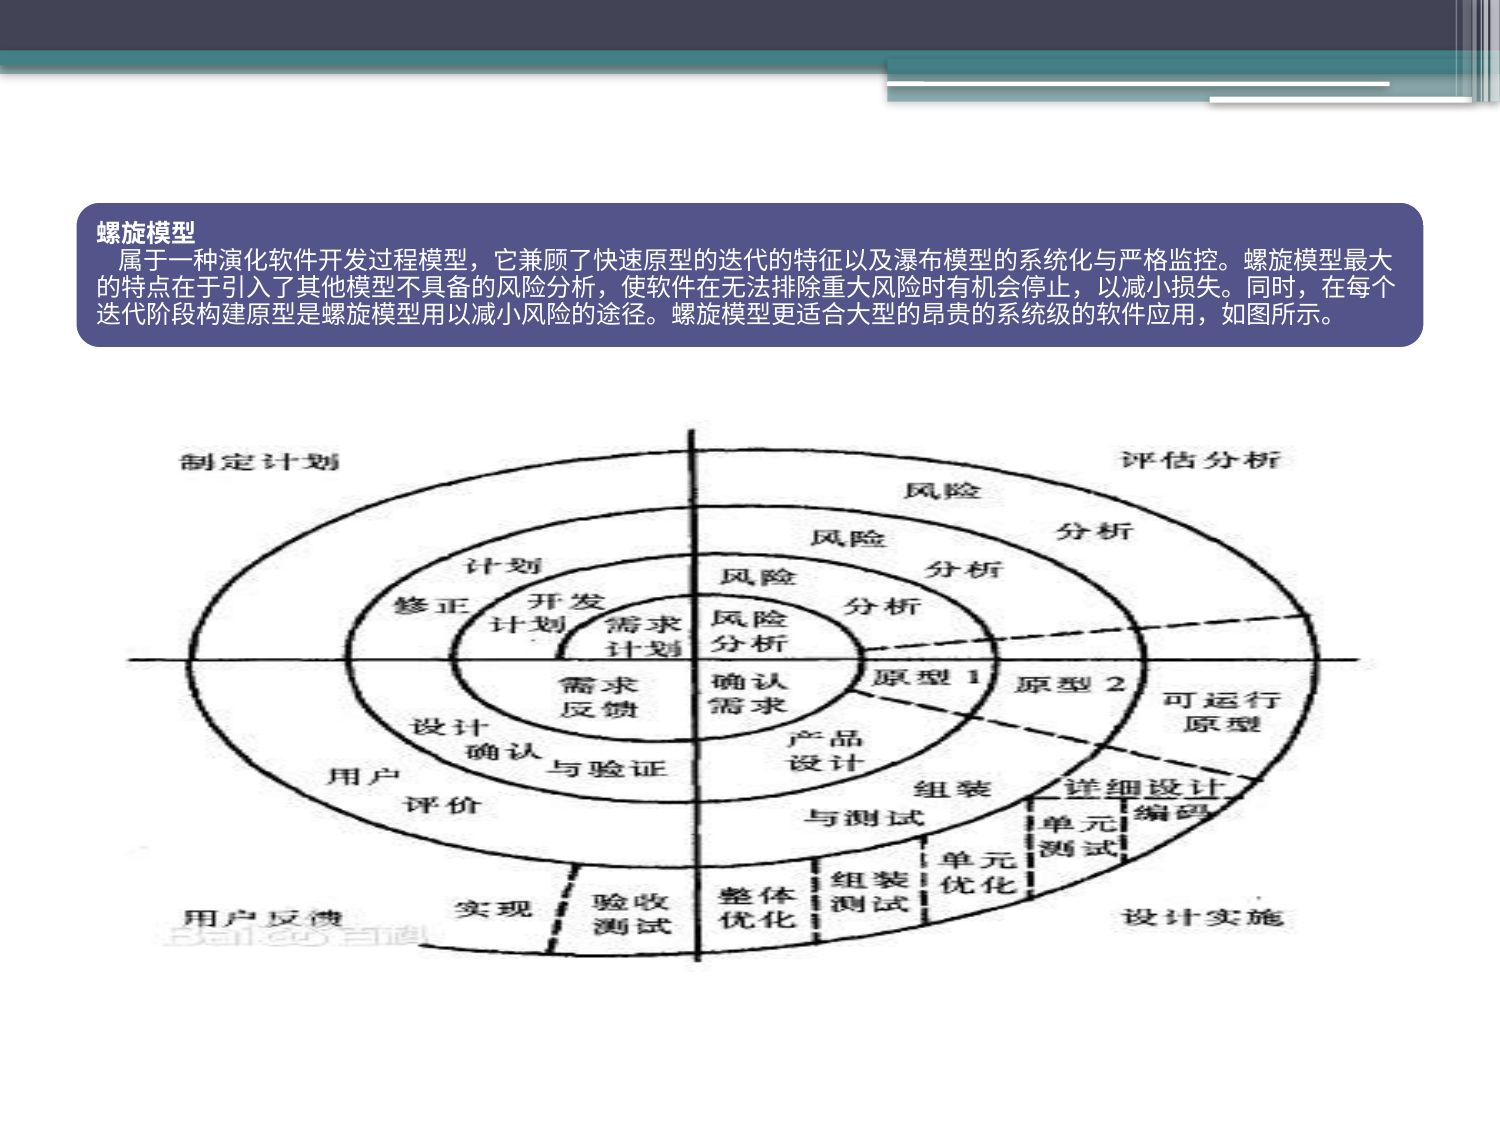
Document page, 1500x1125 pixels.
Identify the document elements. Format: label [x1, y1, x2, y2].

picture [100, 408, 1389, 975]
text_box [74, 187, 1426, 363]
